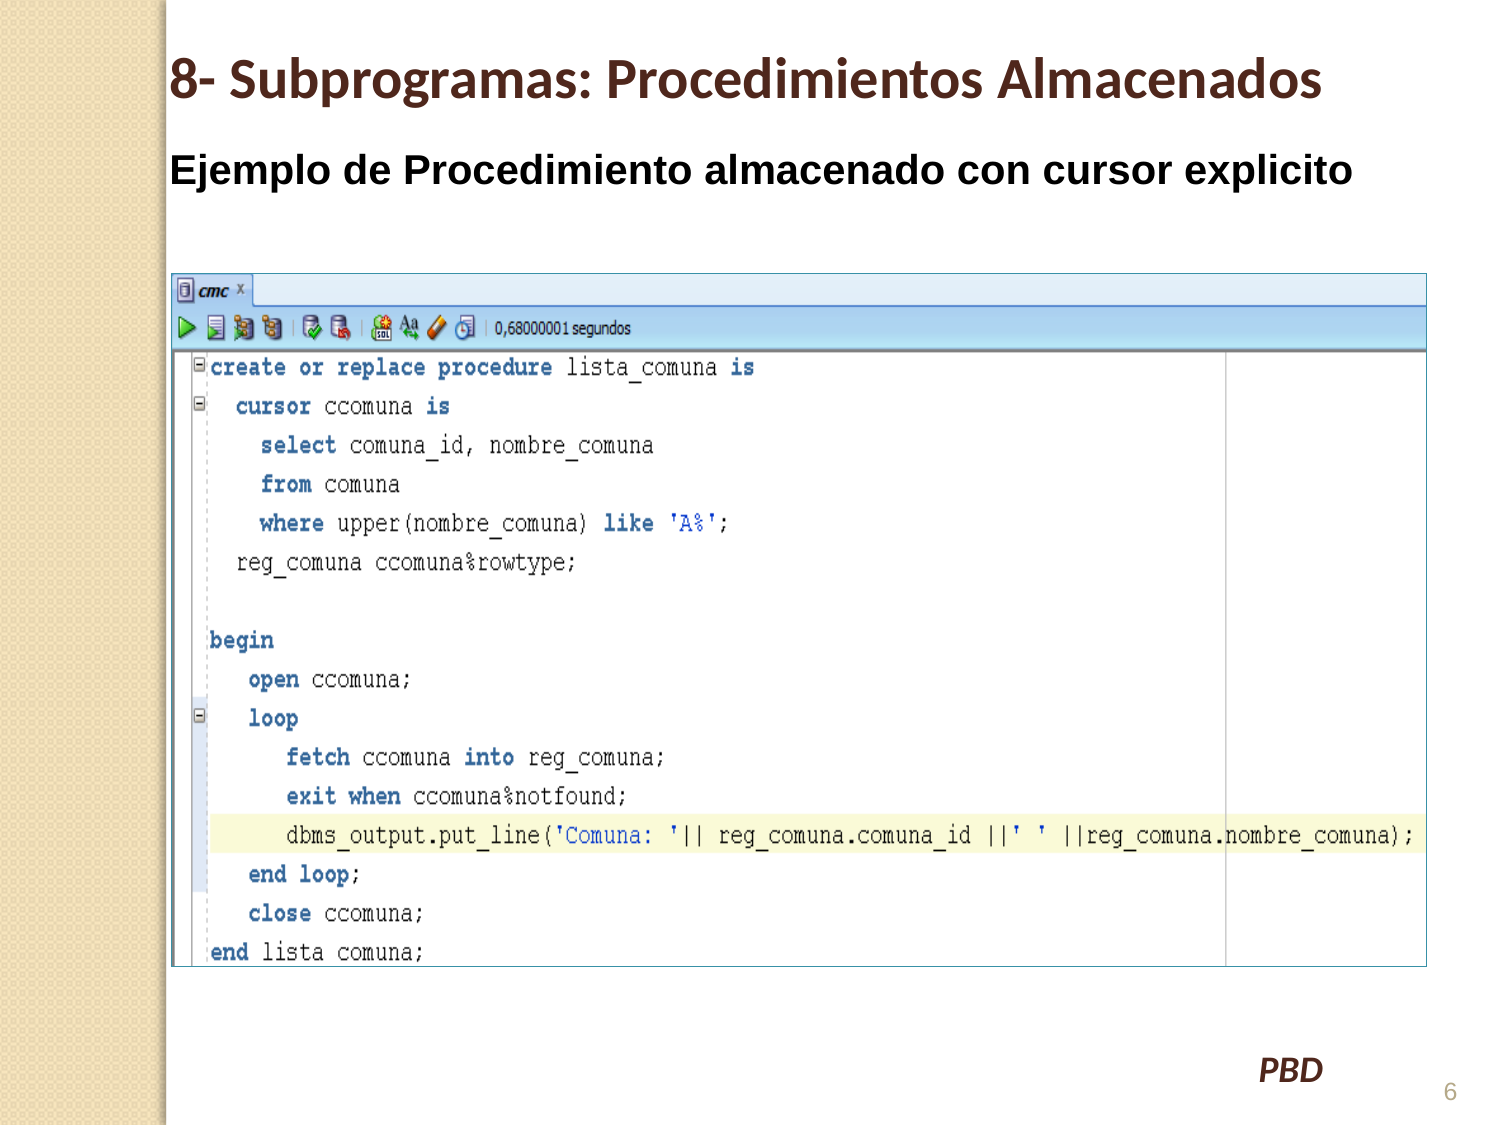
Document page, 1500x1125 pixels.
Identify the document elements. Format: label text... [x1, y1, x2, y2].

picture [170, 273, 1427, 967]
text_box Ejemplo de Procedimiento almacenado con cursor explicito [154, 135, 1456, 1013]
text_box PBD [1243, 1038, 1384, 1098]
text_box 8- Subprogramas: Procedimientos Almacenados [154, 32, 1427, 131]
slide_number 6 [1413, 1034, 1488, 1113]
